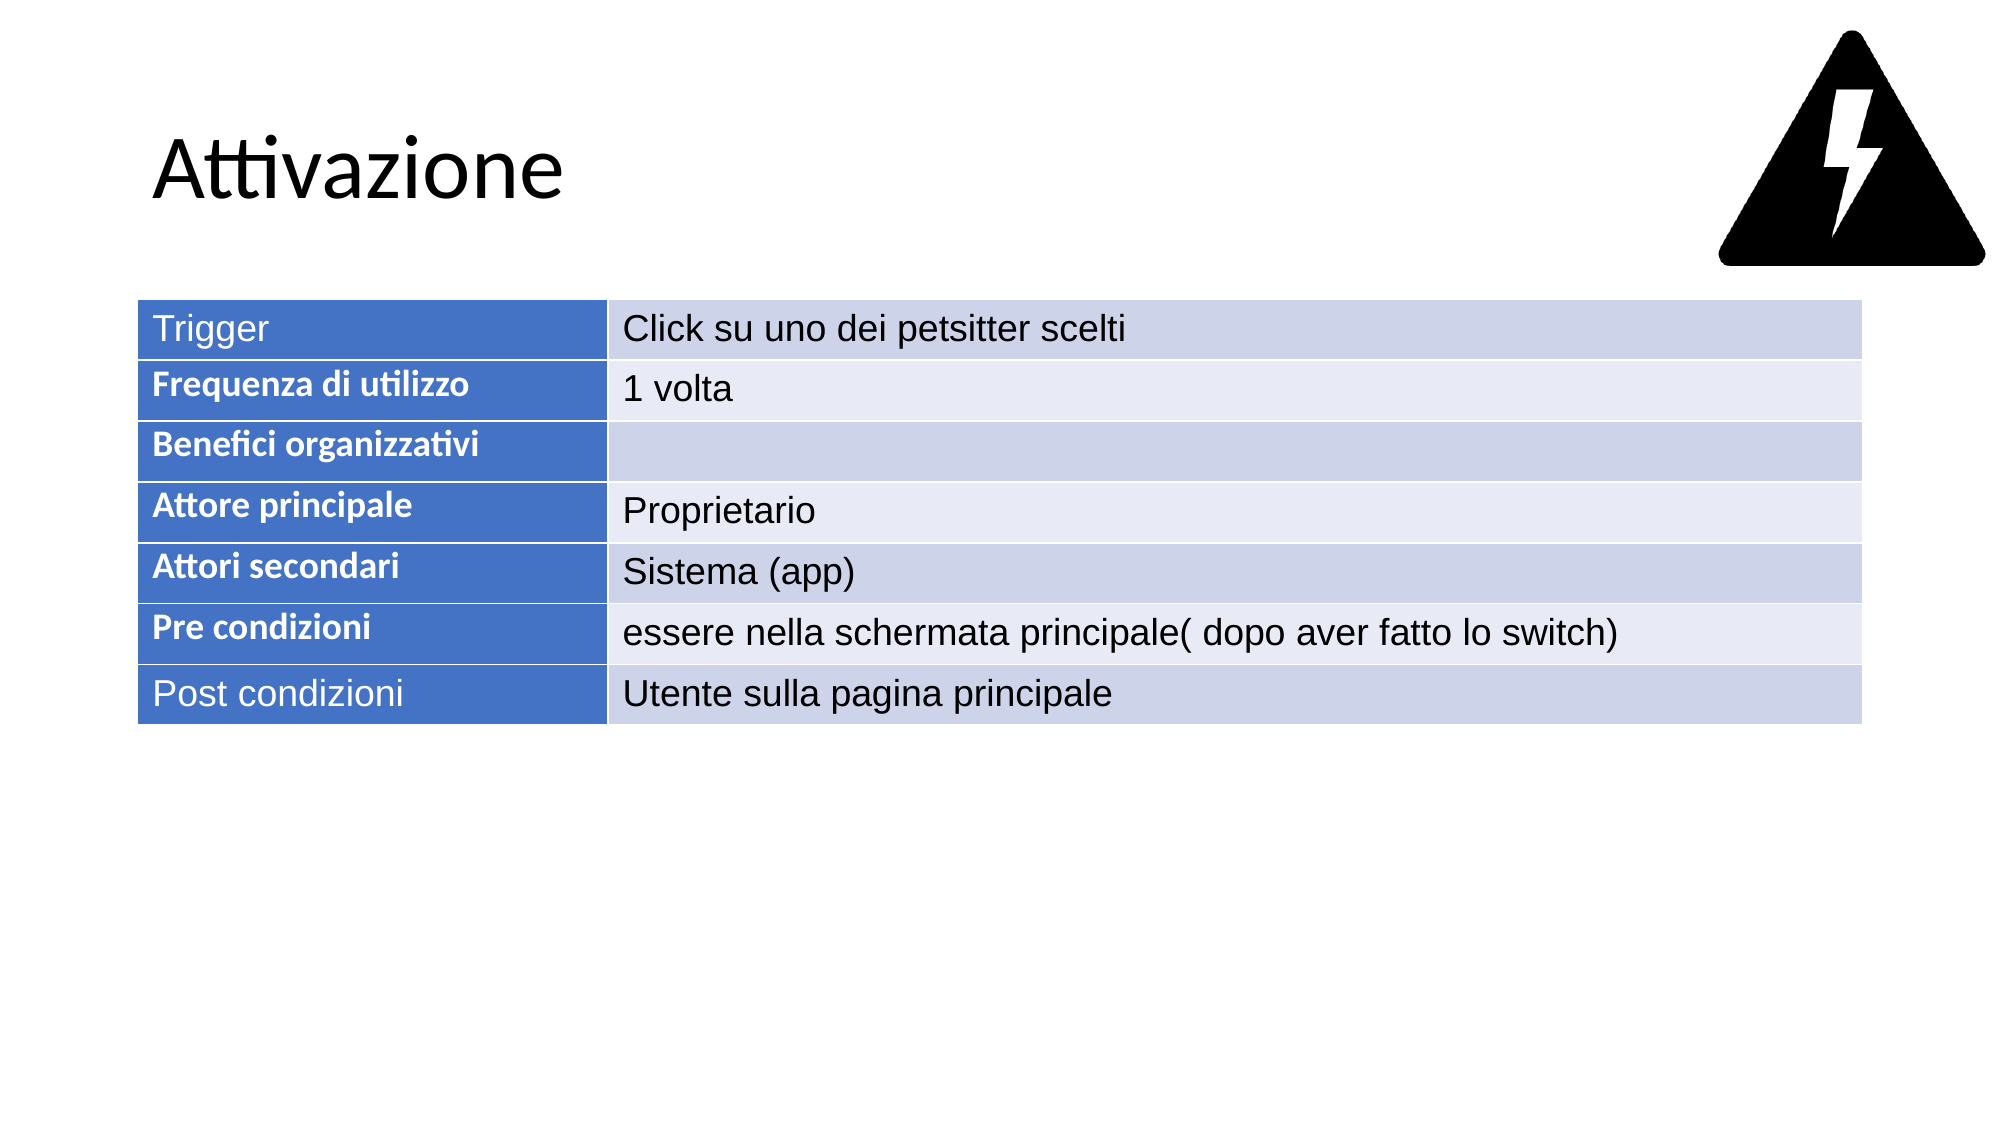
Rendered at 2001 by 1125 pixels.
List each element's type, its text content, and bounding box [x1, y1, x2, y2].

table_cell [609, 422, 1862, 481]
table_cell Attore principale [138, 483, 607, 542]
table_cell essere nella schermata principale( dopo aver fatto lo switch) [609, 604, 1862, 664]
table_cell Proprietario [609, 483, 1862, 542]
picture [1702, 0, 2000, 297]
table_cell Post condizioni [138, 665, 607, 724]
table_cell Frequenza di utilizzo [138, 361, 607, 420]
table_cell Attori secondari [138, 544, 607, 603]
table_cell Sistema (app) [609, 544, 1862, 603]
table_cell Benefici organizzativi [138, 422, 607, 481]
table_header Trigger [138, 300, 607, 359]
table_cell Utente sulla pagina principale [609, 665, 1862, 724]
table_header Click su uno dei petsitter scelti [609, 300, 1862, 359]
title Attivazione [137, 59, 1697, 278]
table_cell 1 volta [609, 361, 1862, 420]
table_cell Pre condizioni [138, 604, 607, 664]
